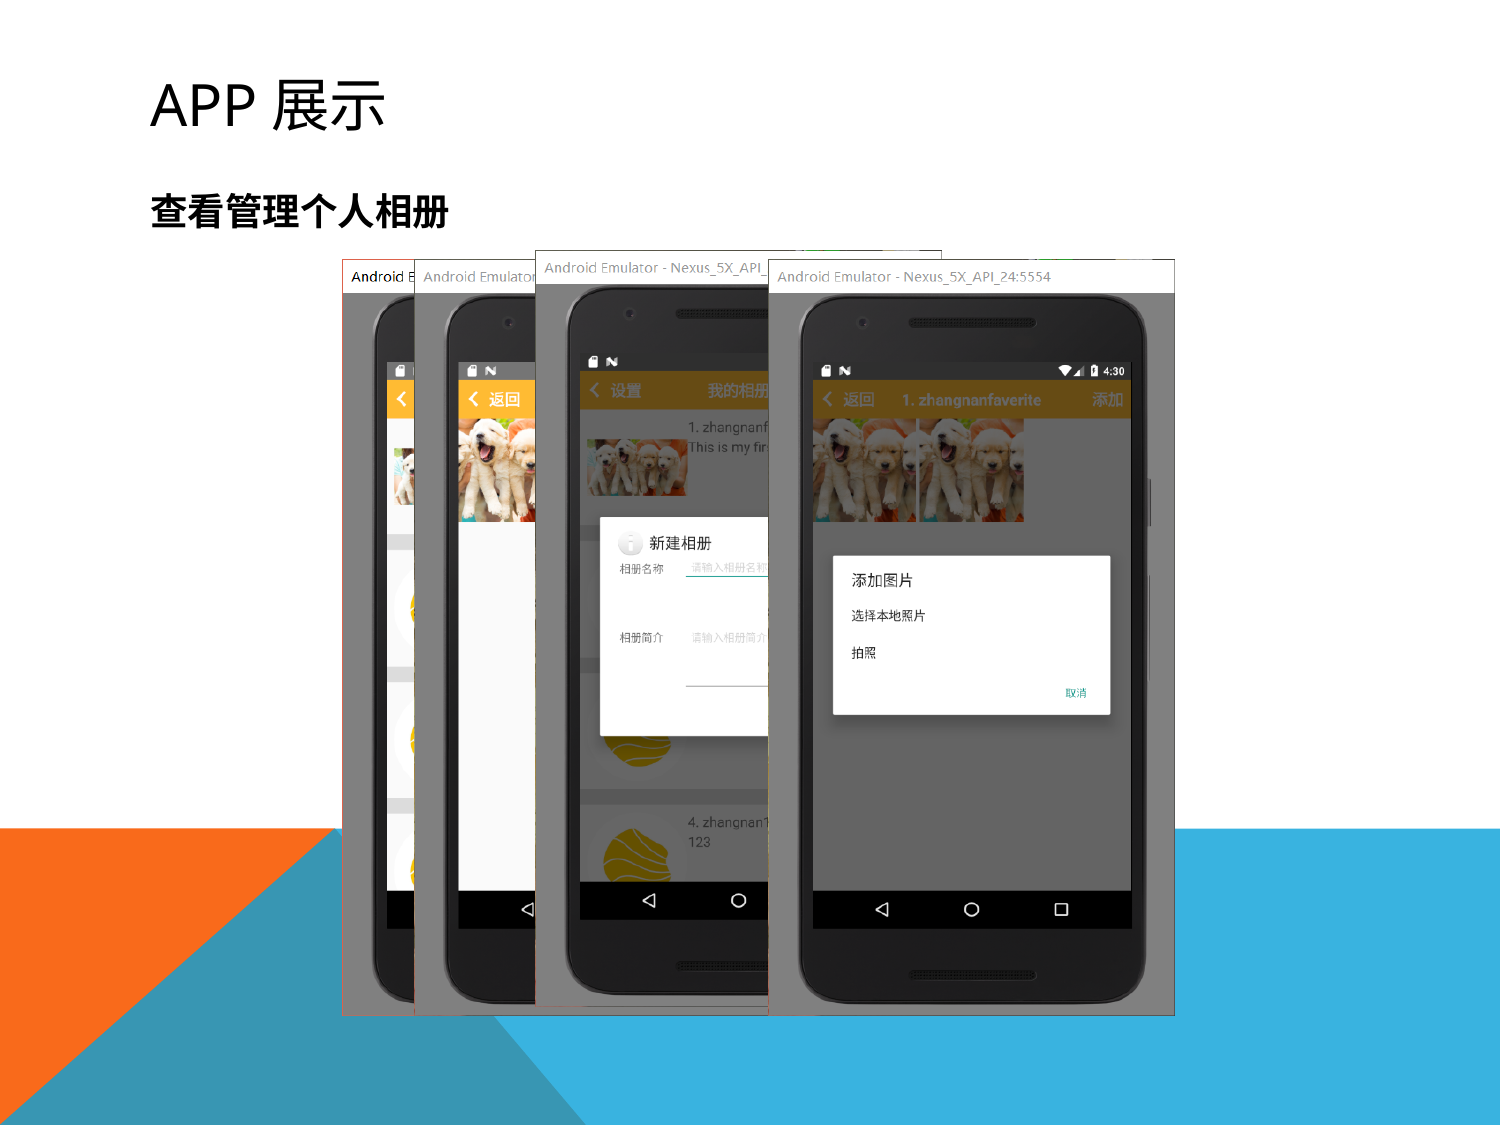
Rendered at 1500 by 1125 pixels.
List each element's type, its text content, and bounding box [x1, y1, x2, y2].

list 查看管理个人相册 [135, 180, 1369, 768]
text_box APP展示 [134, 58, 1369, 148]
picture [342, 250, 1175, 1016]
